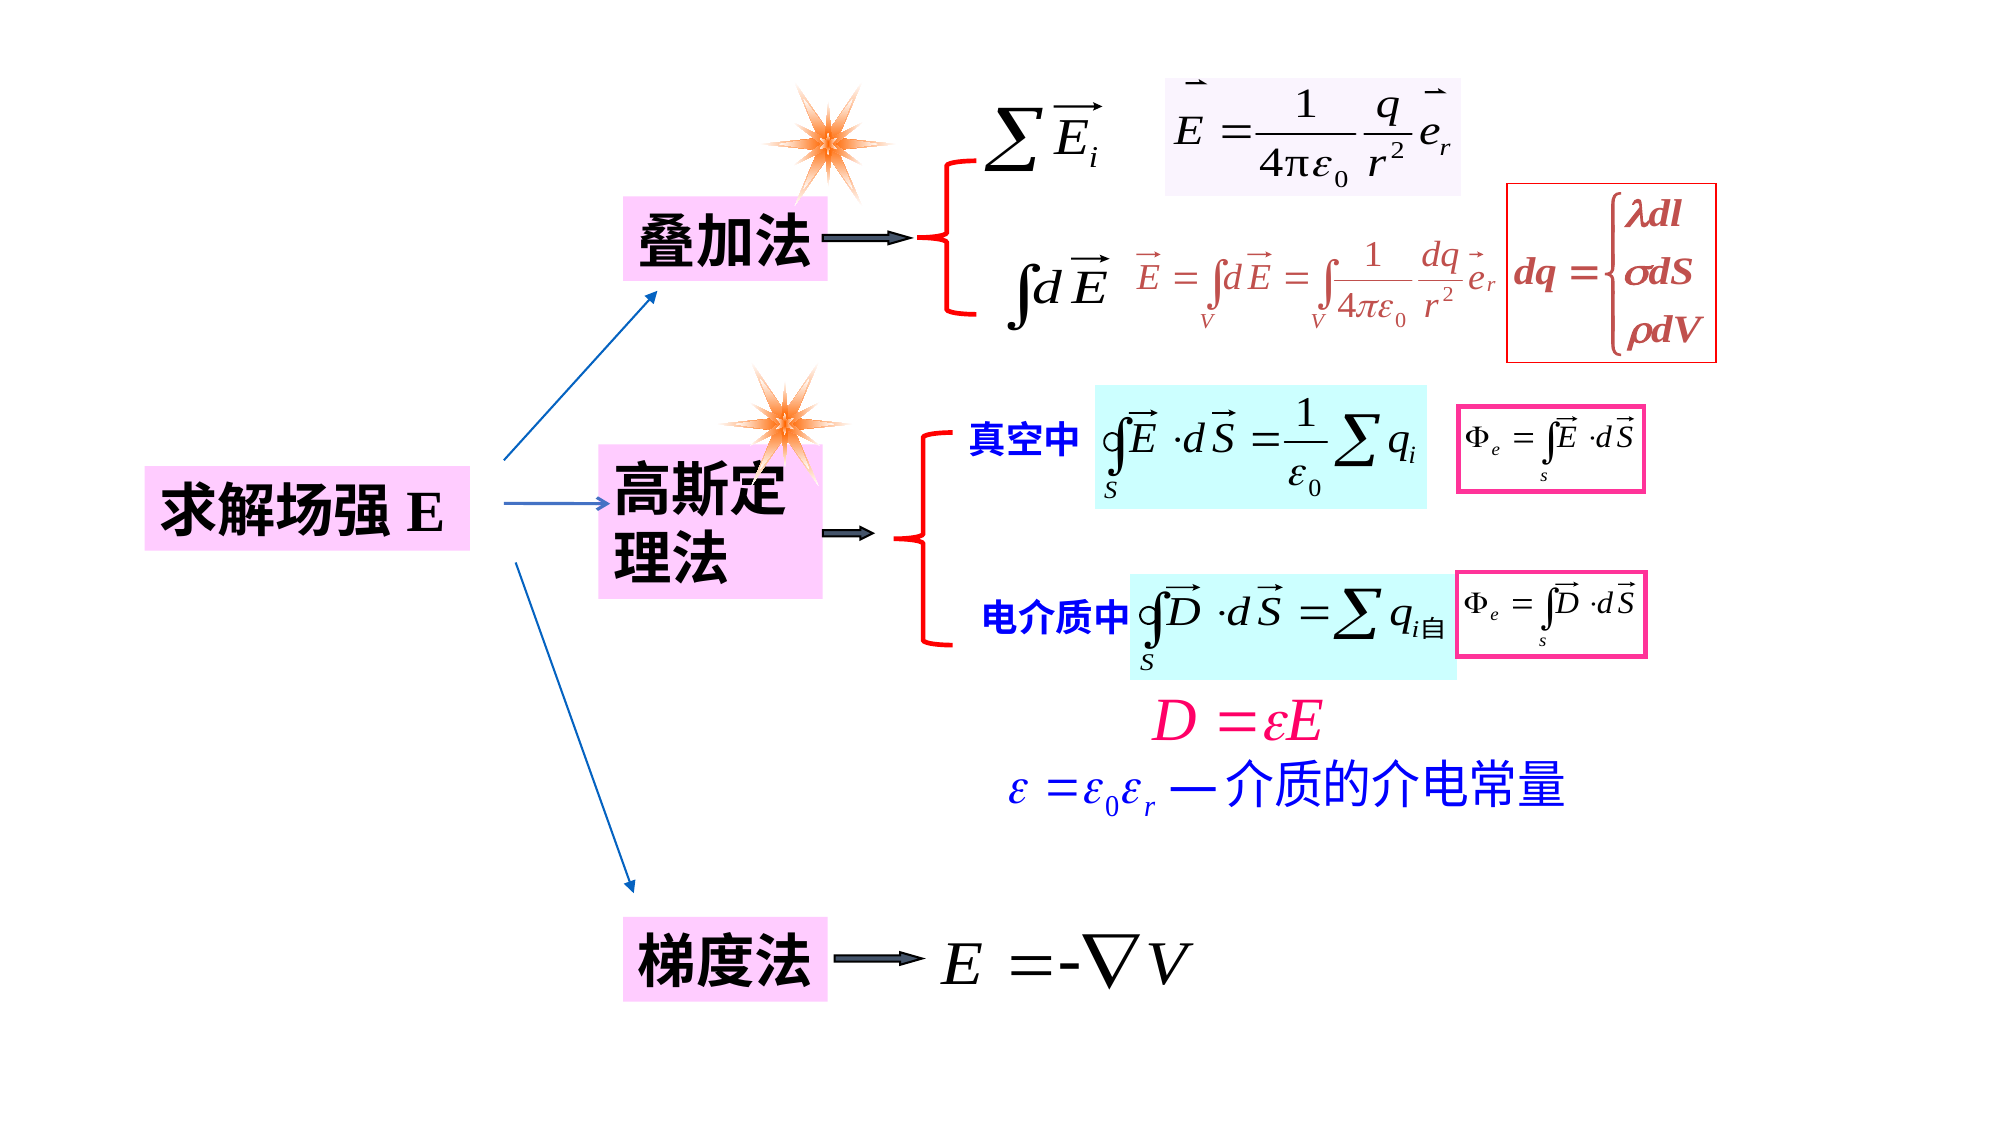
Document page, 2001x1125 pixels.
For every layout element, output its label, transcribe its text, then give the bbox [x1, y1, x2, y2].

text_box [822, 527, 873, 540]
text_box 高斯定理法 [598, 444, 823, 599]
text_box 求解场强E [144, 466, 470, 551]
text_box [976, 89, 1115, 185]
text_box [759, 81, 897, 207]
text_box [988, 243, 1123, 339]
text_box [822, 231, 911, 245]
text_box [999, 751, 1577, 830]
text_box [1459, 574, 1644, 655]
text_box [893, 431, 953, 646]
text_box 真空中 [953, 408, 1094, 469]
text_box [1141, 668, 1337, 751]
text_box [1460, 408, 1642, 489]
text_box [503, 290, 658, 461]
text_box [515, 562, 636, 894]
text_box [1094, 385, 1427, 509]
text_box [929, 916, 1210, 1000]
text_box [834, 952, 923, 965]
text_box 叠加法 [623, 196, 828, 281]
text_box 梯度法 [623, 916, 828, 1002]
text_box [1129, 574, 1458, 681]
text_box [1507, 184, 1716, 362]
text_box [1165, 78, 1461, 197]
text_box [716, 361, 854, 487]
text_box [1129, 231, 1507, 338]
text_box [917, 160, 977, 315]
text_box 电介质中 [966, 586, 1129, 646]
